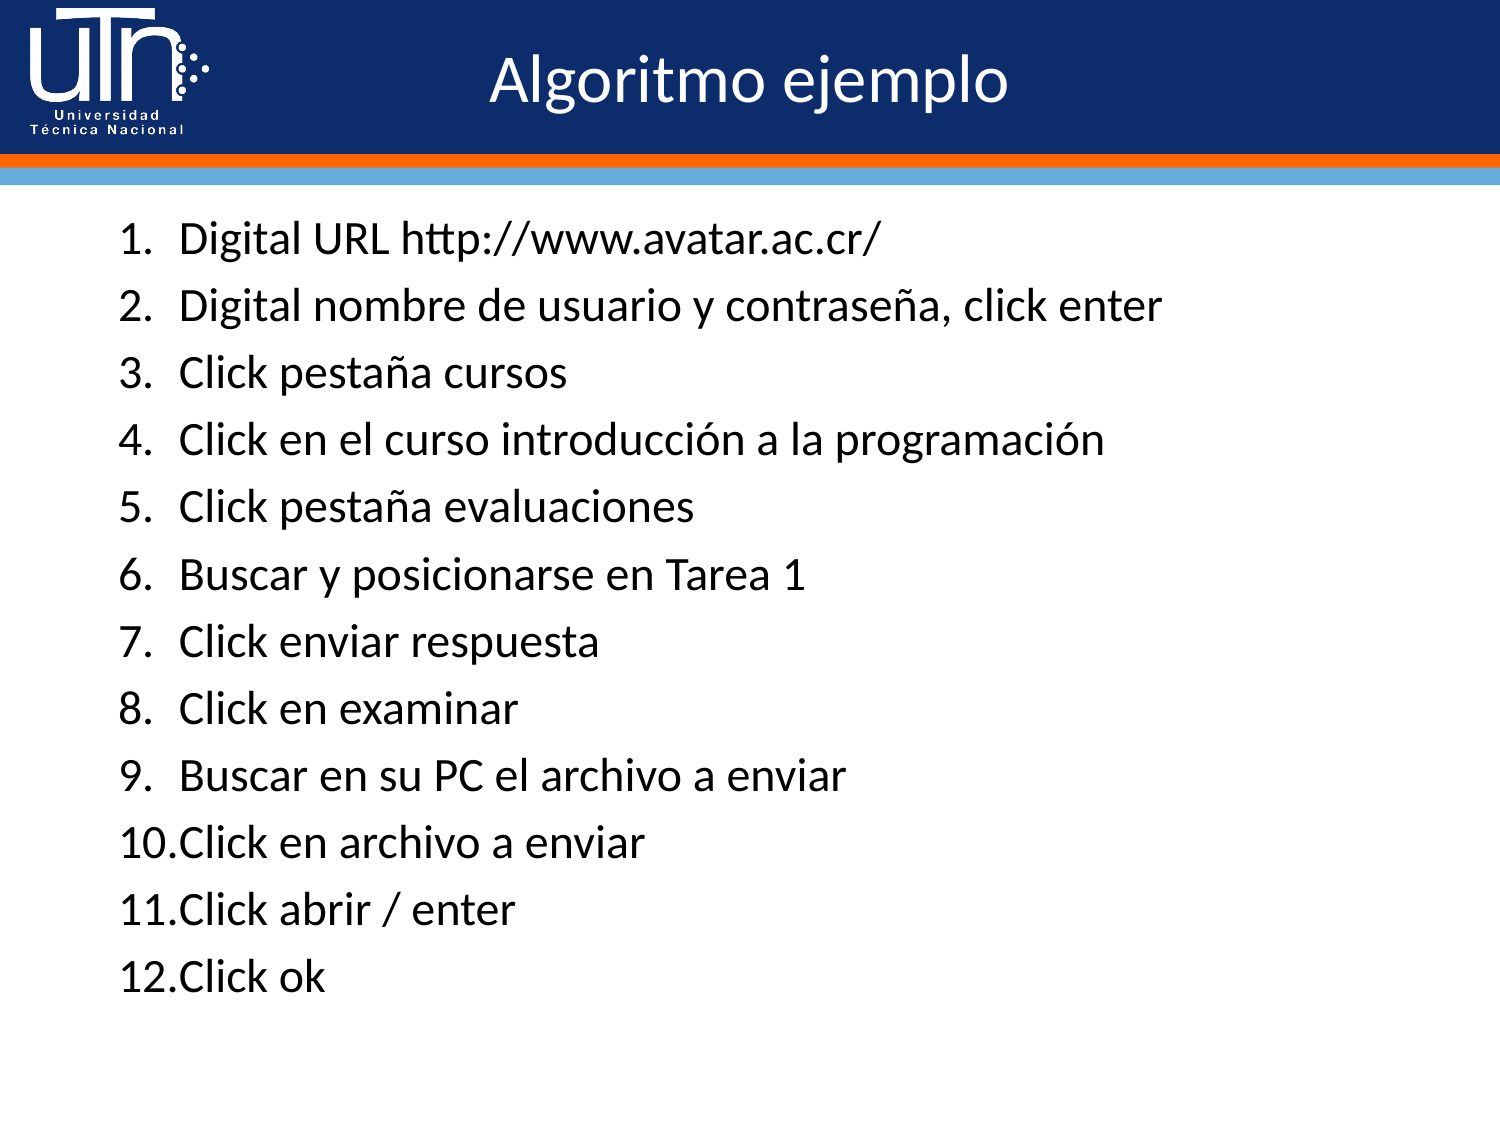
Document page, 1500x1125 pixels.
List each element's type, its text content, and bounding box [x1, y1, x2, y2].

title Algoritmo ejemplo [0, 0, 1500, 154]
list Digital URL http://www.avatar.ac.cr/ Digital nombre de usuario y contraseña, click enter Click pestaña cursos Click en el curso introducción a la programación Click pestaña evaluaciones Buscar y posicionarse en Tarea 1 Click enviar respuesta Click en examinar Buscar en su PC el archivo a enviar Click en archivo a enviar Click abrir / enter Click ok [103, 198, 1397, 1012]
